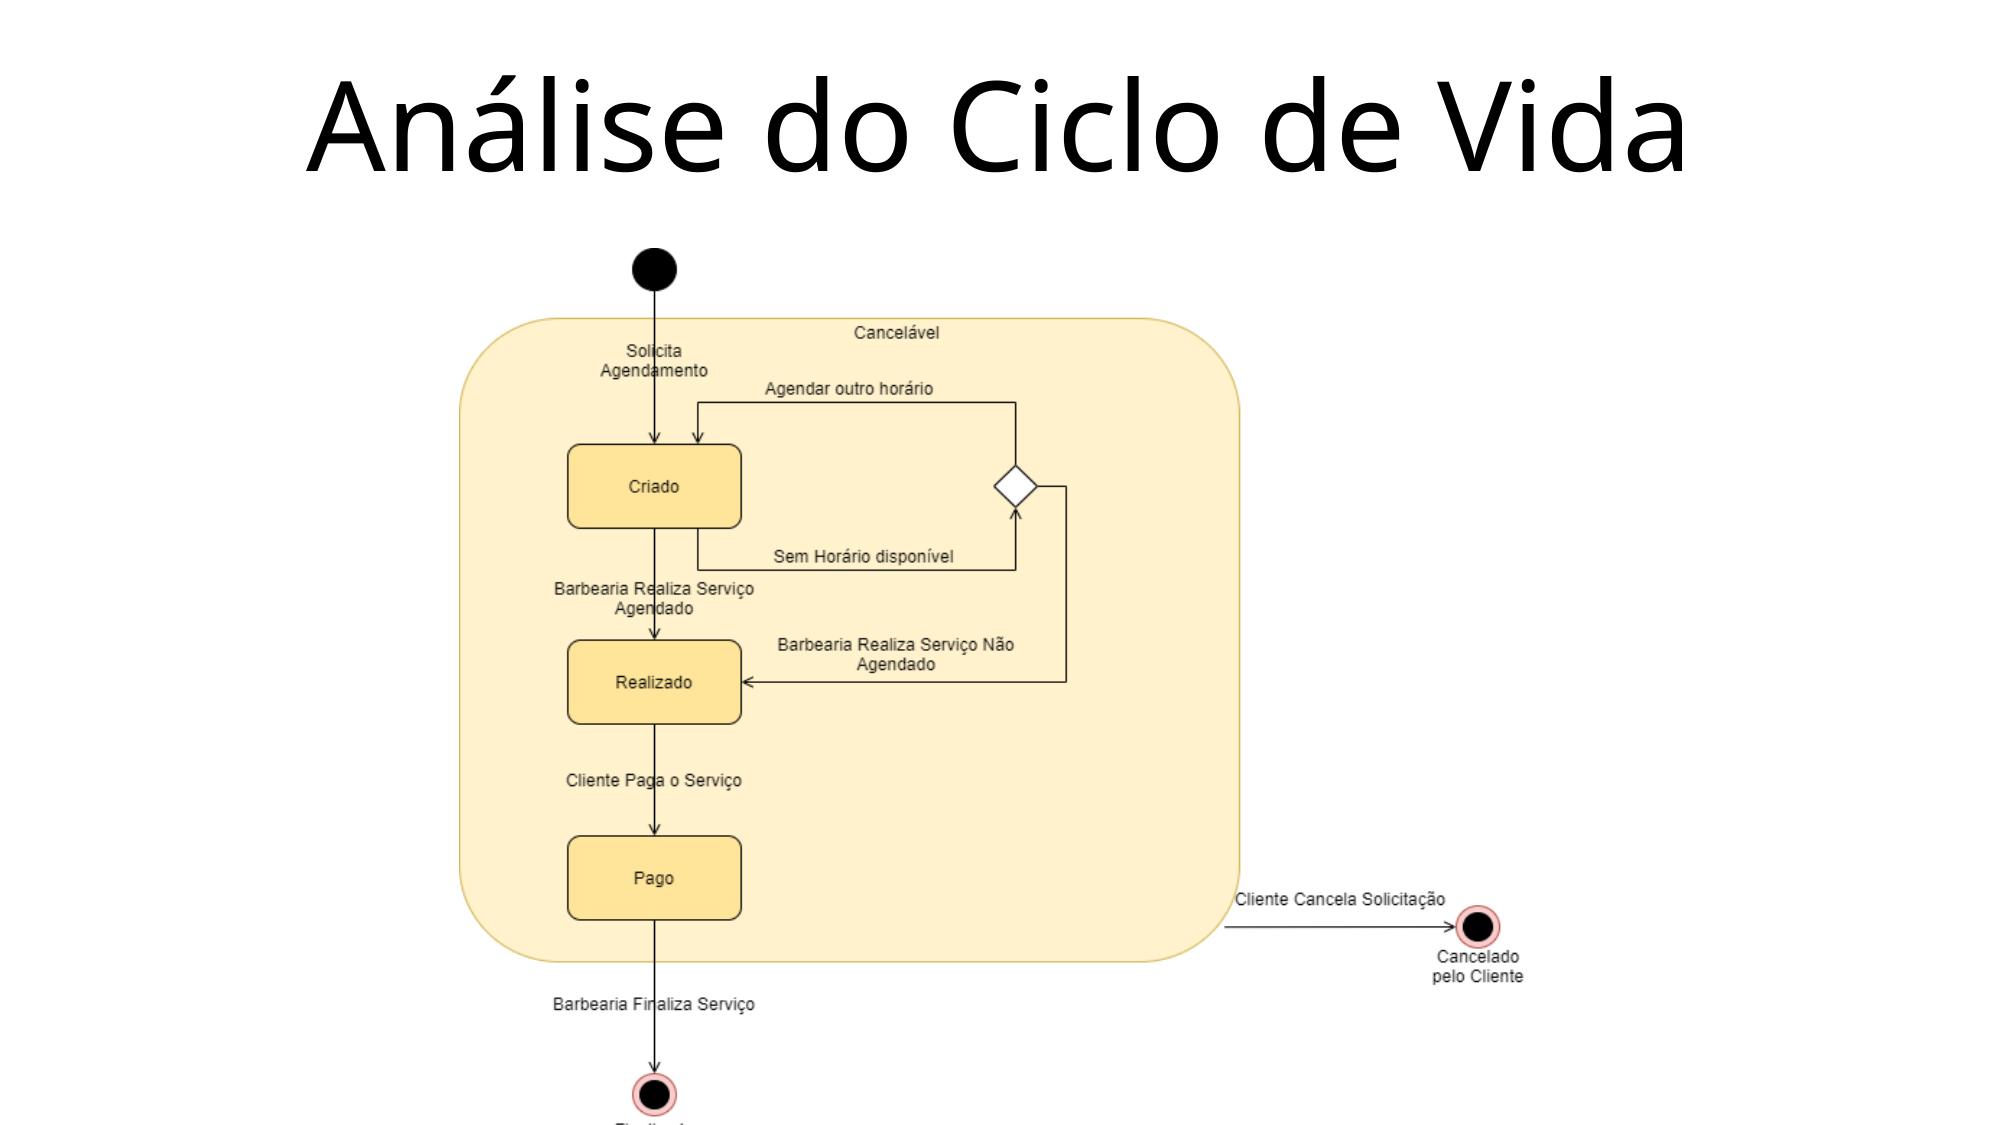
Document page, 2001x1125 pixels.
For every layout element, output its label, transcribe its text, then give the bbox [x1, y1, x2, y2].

picture [459, 248, 1541, 1125]
title Análise do Ciclo de Vida [249, 0, 1750, 207]
